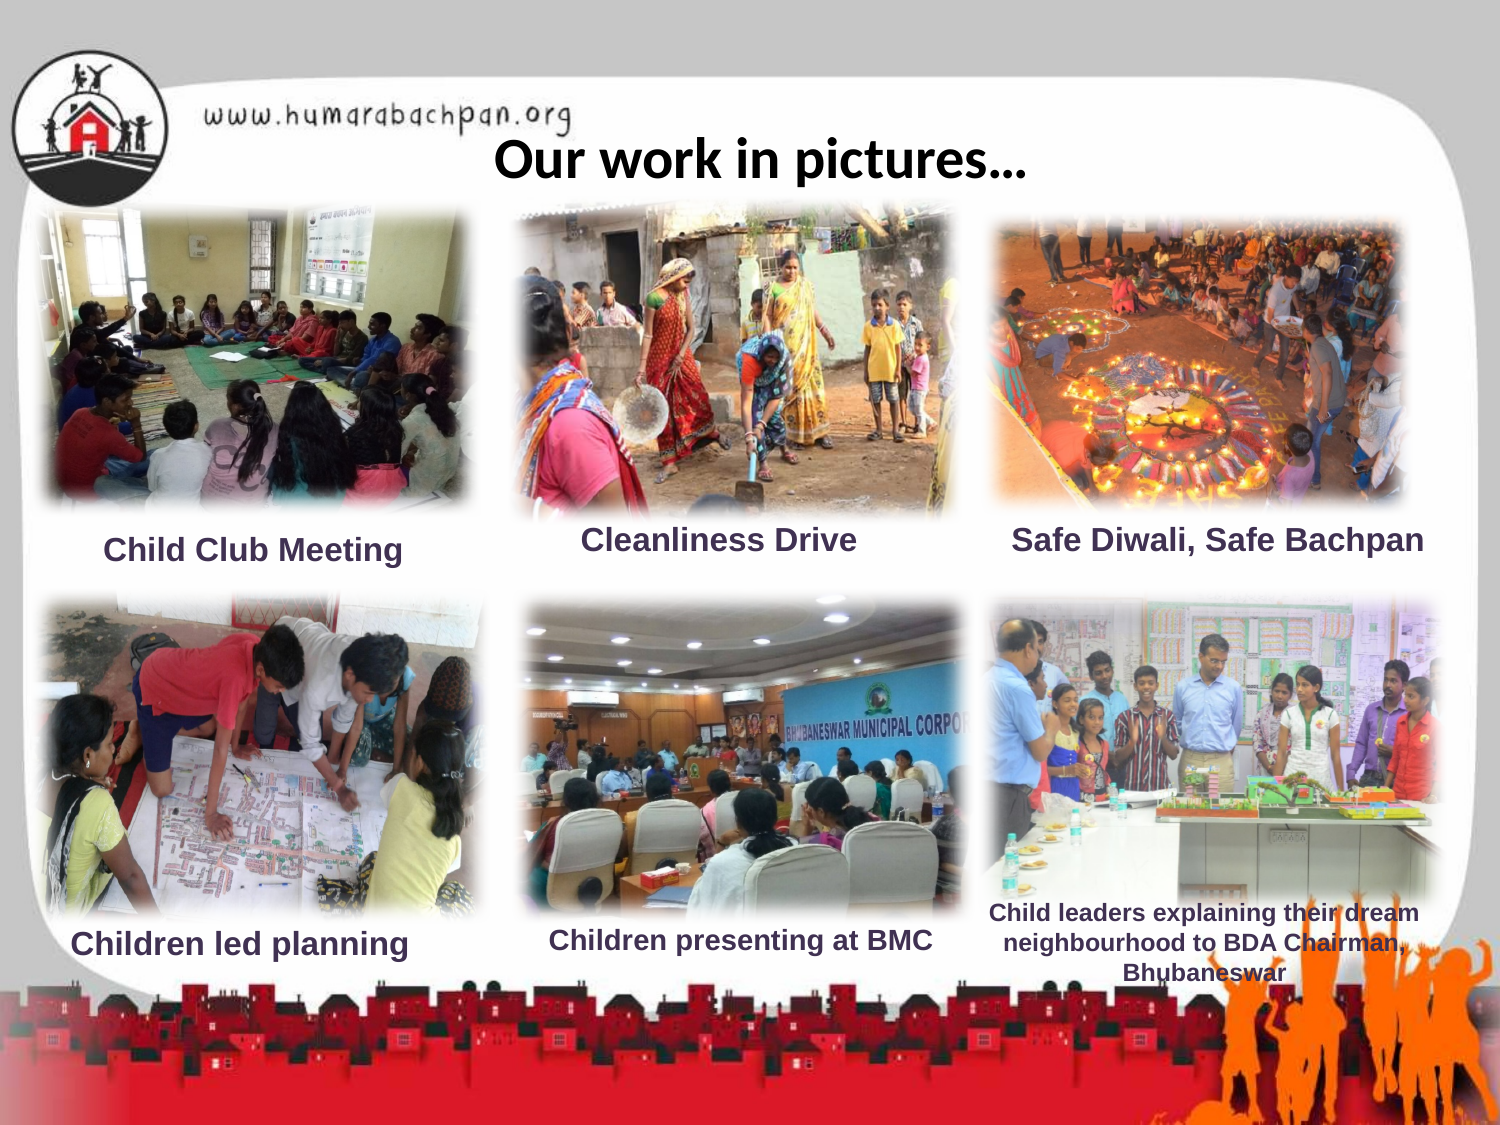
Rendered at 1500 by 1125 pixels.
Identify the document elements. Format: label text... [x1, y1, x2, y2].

text_box Cleanliness Drive [479, 510, 960, 566]
picture [0, 0, 1500, 1125]
text_box Child leaders explaining their dream neighbourhood to BDA Chairman, Bhubaneswar [962, 927, 1448, 994]
text_box Children led planning [30, 934, 451, 970]
text_box Safe Diwali, Safe Bachpan [986, 510, 1450, 566]
text_box Child Club Meeting [43, 528, 464, 576]
text_box Children presenting at BMC [507, 931, 975, 965]
title Our work in pictures… [405, 123, 1119, 188]
